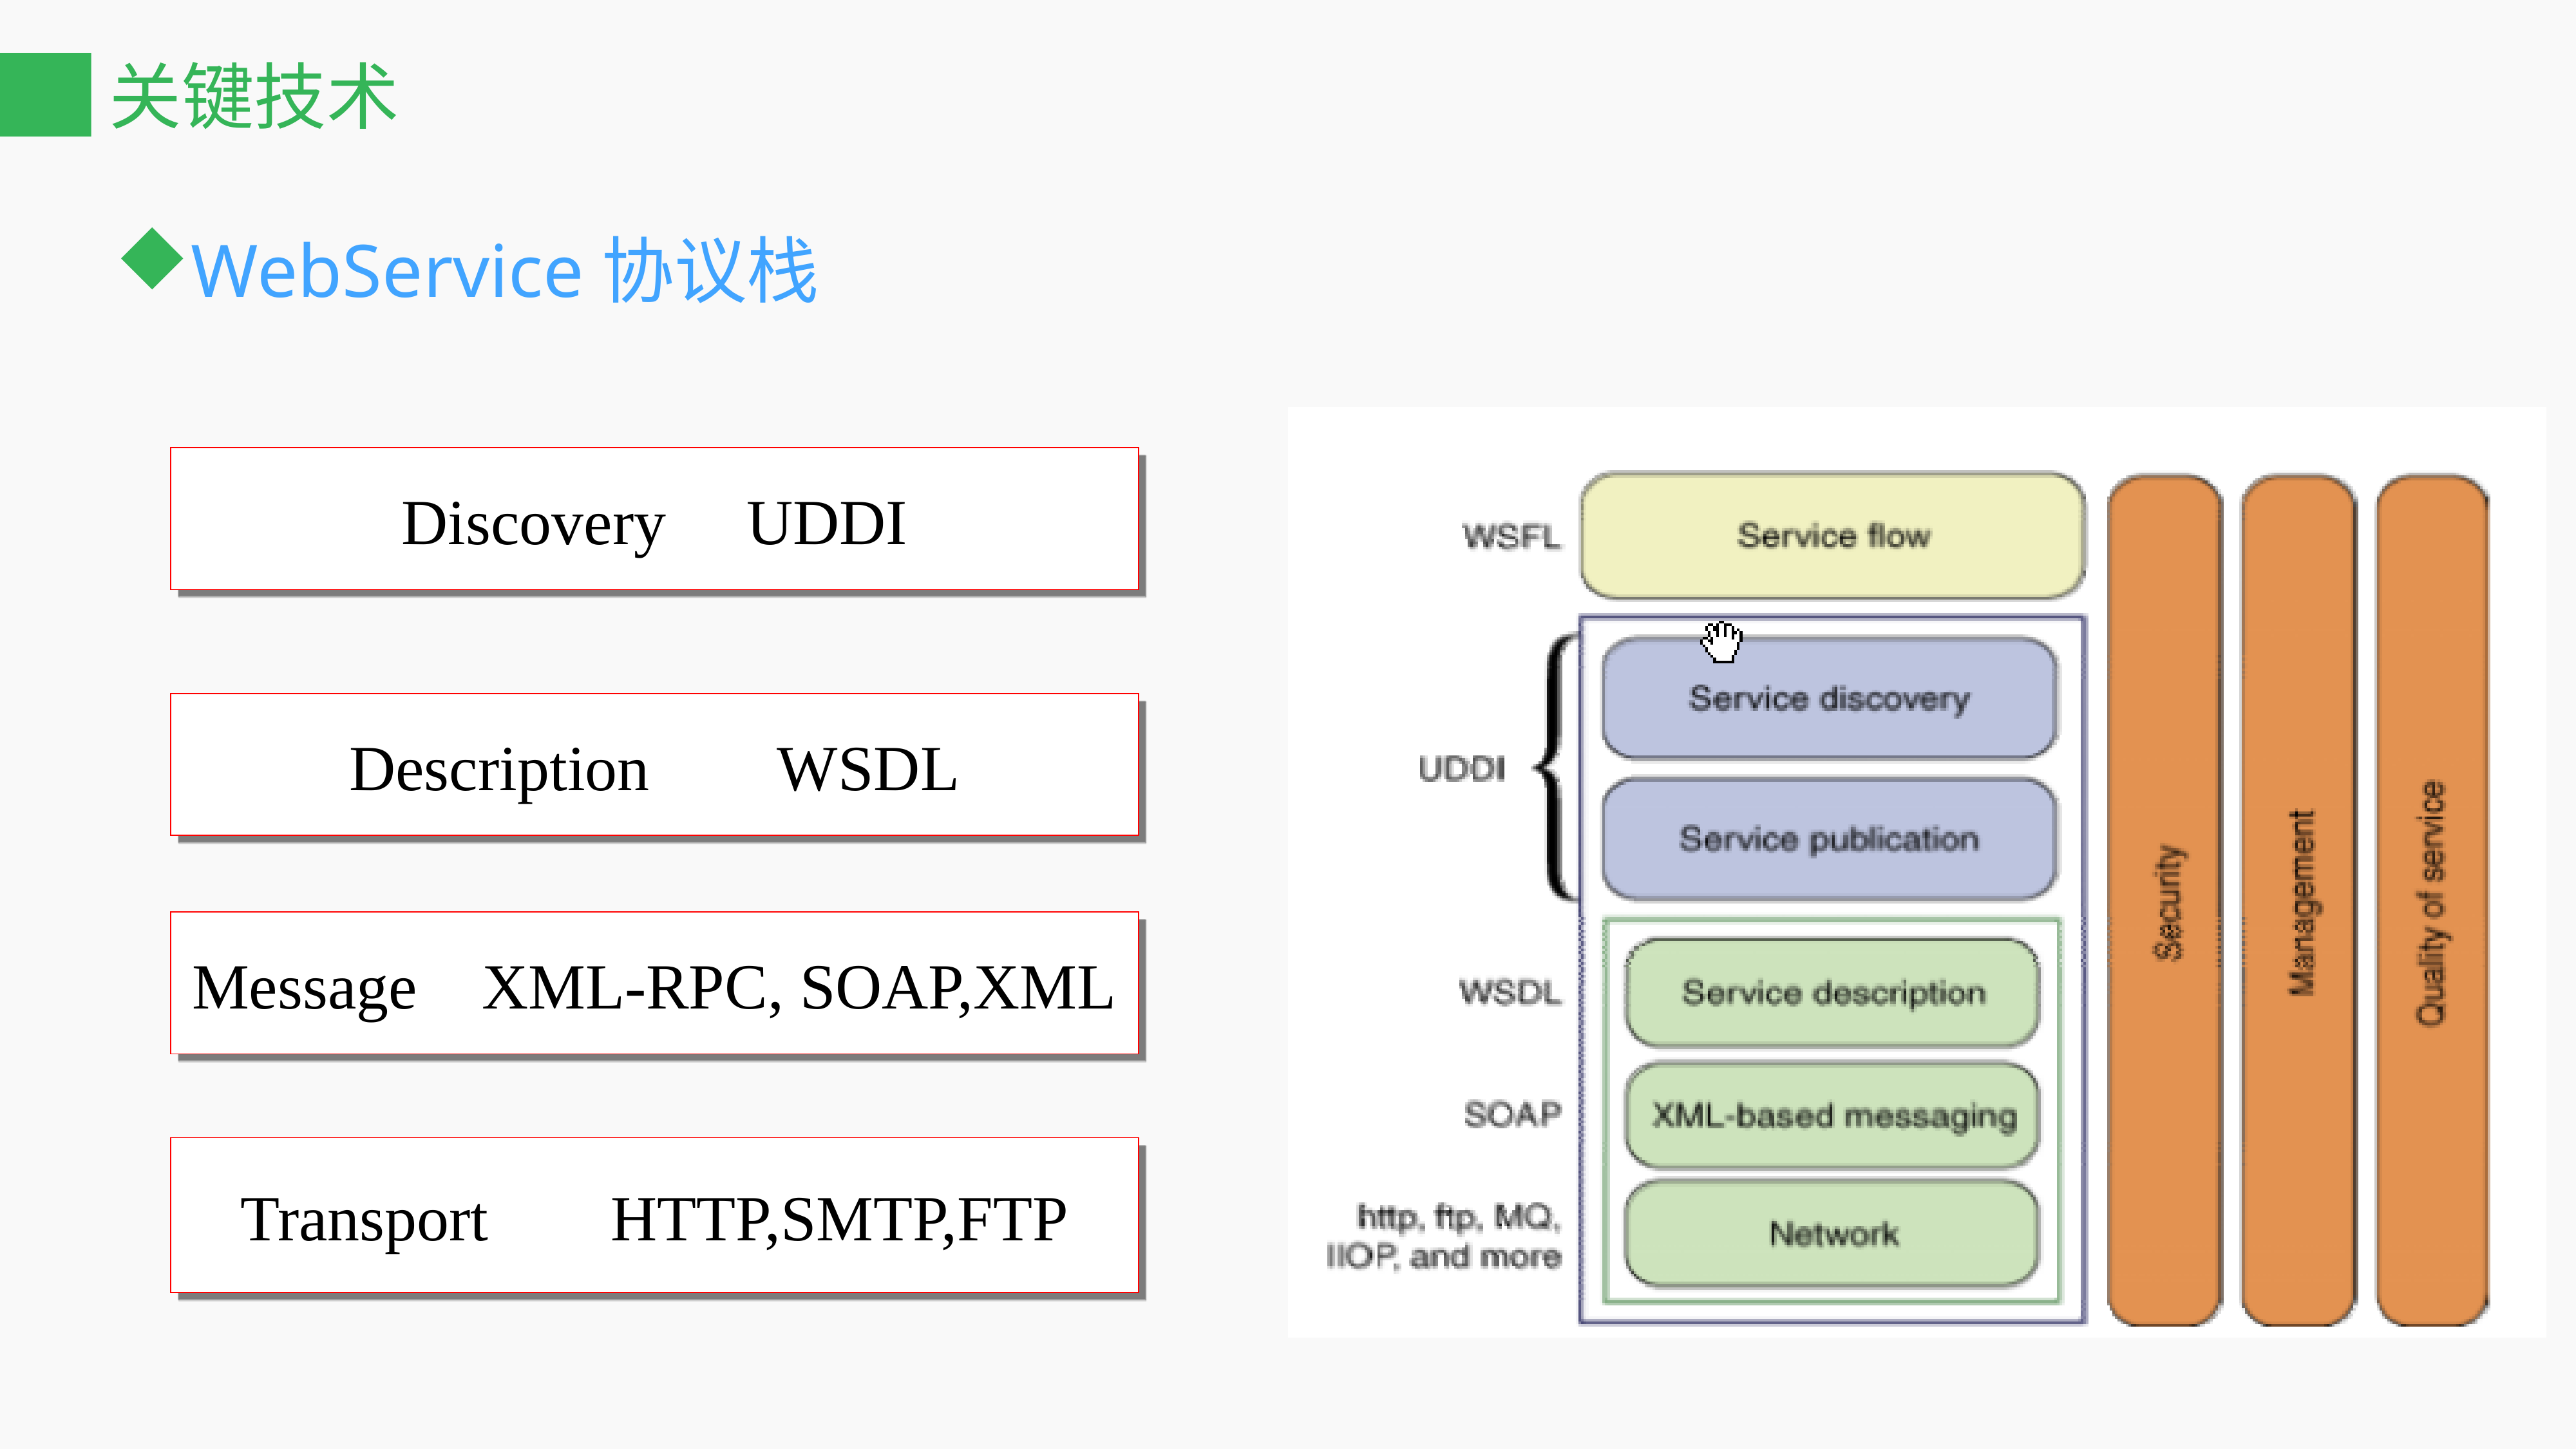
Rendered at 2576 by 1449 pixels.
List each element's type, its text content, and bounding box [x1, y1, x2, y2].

text_box Message XML-RPC, SOAP,XML [171, 912, 1139, 1054]
subtitle WebService协议栈 [115, 189, 2576, 1338]
text_box Description WSDL [171, 693, 1139, 836]
text_box Transport HTTP,SMTP,FTP [171, 1137, 1139, 1293]
title 关键技术 [108, 44, 2540, 144]
picture [0, 53, 91, 137]
picture [1287, 407, 2546, 1338]
text_box Discovery UDDI [171, 448, 1139, 590]
